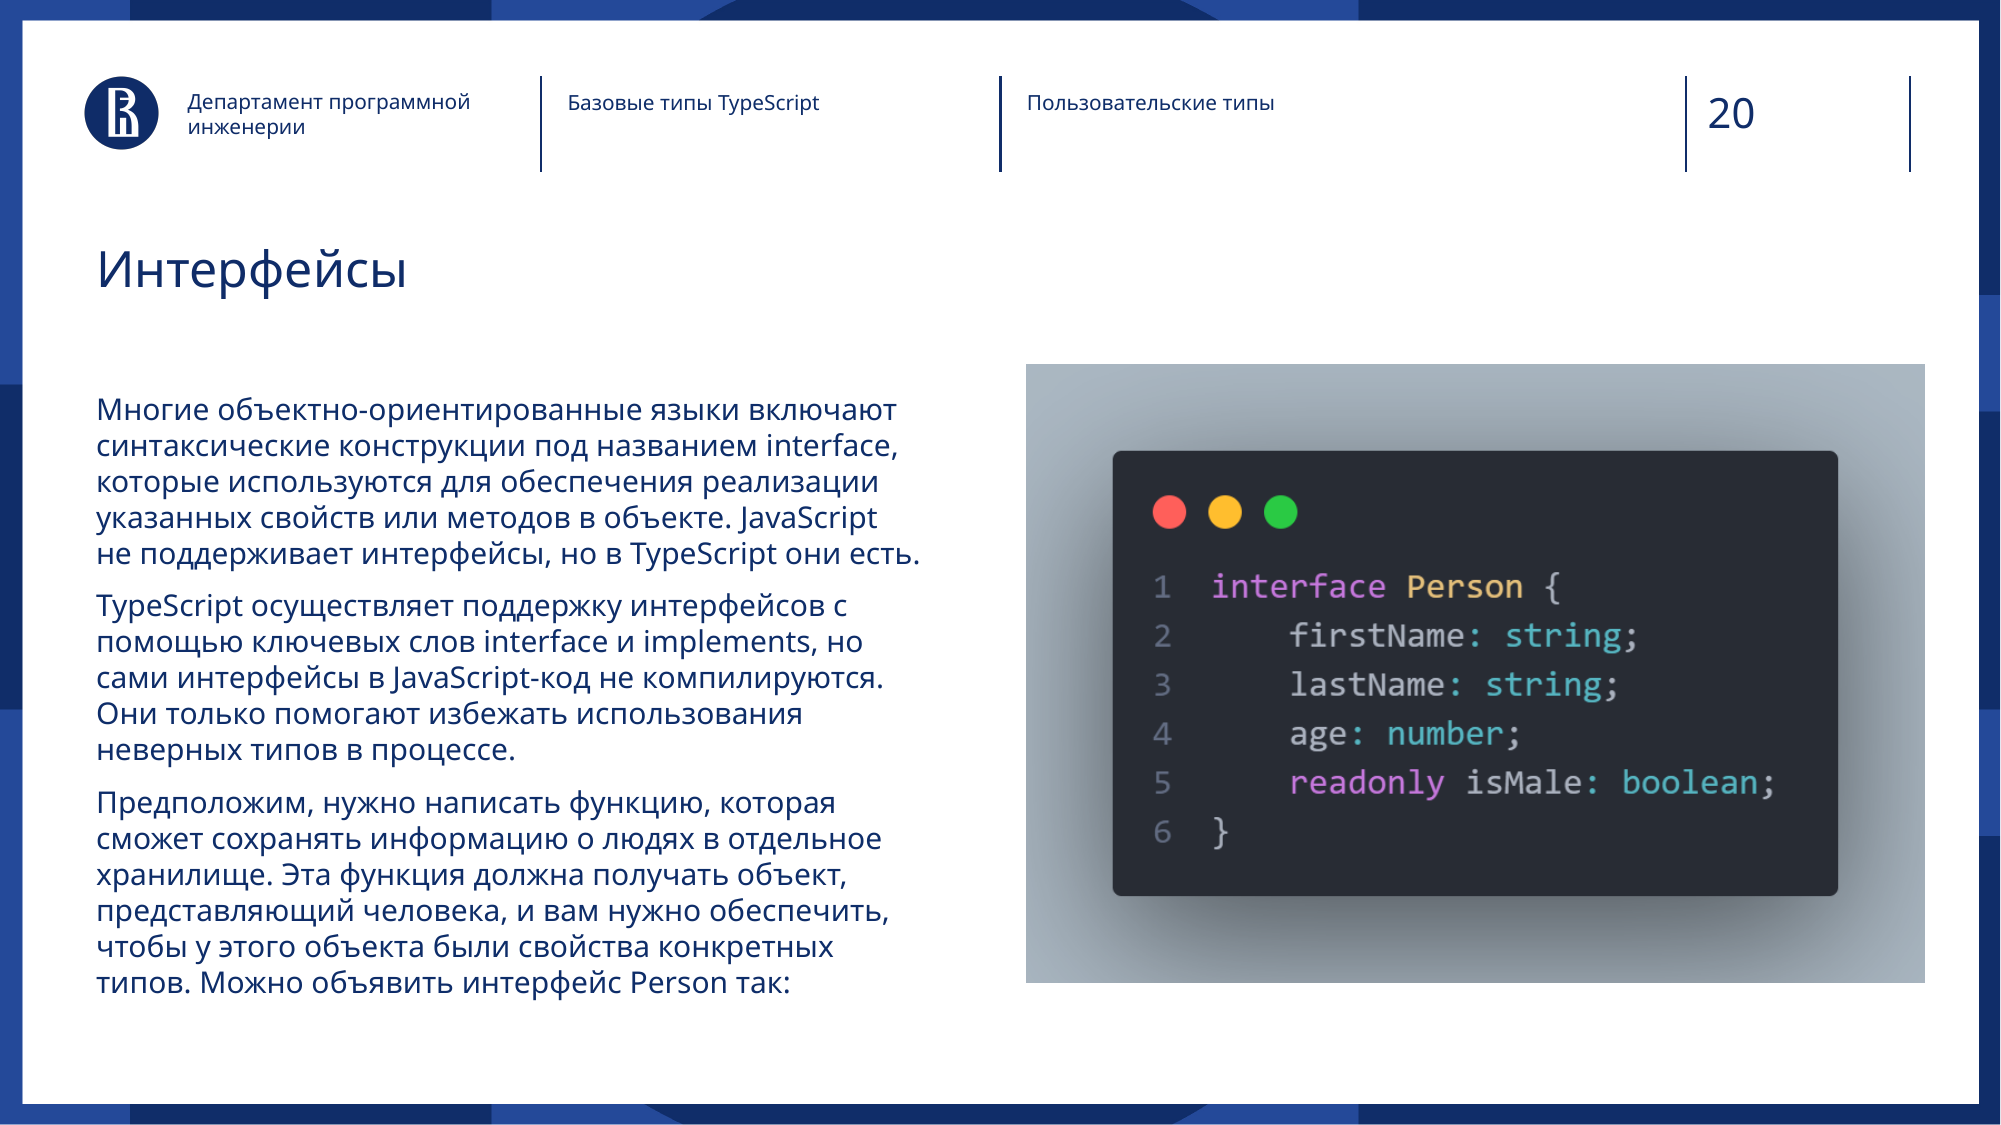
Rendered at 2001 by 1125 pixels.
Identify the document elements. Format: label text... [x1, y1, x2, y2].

title Интерфейсы [96, 237, 957, 365]
list Пользовательские типы [1026, 90, 1367, 157]
list Многие объектно-ориентированные языки включают синтаксические конструкции под названием interface, которые используются для обеспечения реализации указанных свойств или методов в объекте. JavaScript не поддерживает интерфейсы, но в TypeScript они есть. TypeScript осуществляет поддержку интерфейсов с помощью ключевых слов interface и implements, но сами интерфейсы в JavaScript-код не компилируются. Они только помогают избежать использования неверных типов в процессе. Предположим, нужно написать функцию, которая сможет сохранять информацию о людях в отдельное хранилище. Эта функция должна получать объект, представляющий человека, и вам нужно обеспечить, чтобы у этого объекта были свойства конкретных типов. Можно объявить интерфейс Person так: [96, 390, 922, 1023]
list Базовые типы TypeScript [567, 90, 907, 157]
list Департамент программной инженерии [187, 88, 500, 157]
picture [0, 0, 2001, 1125]
